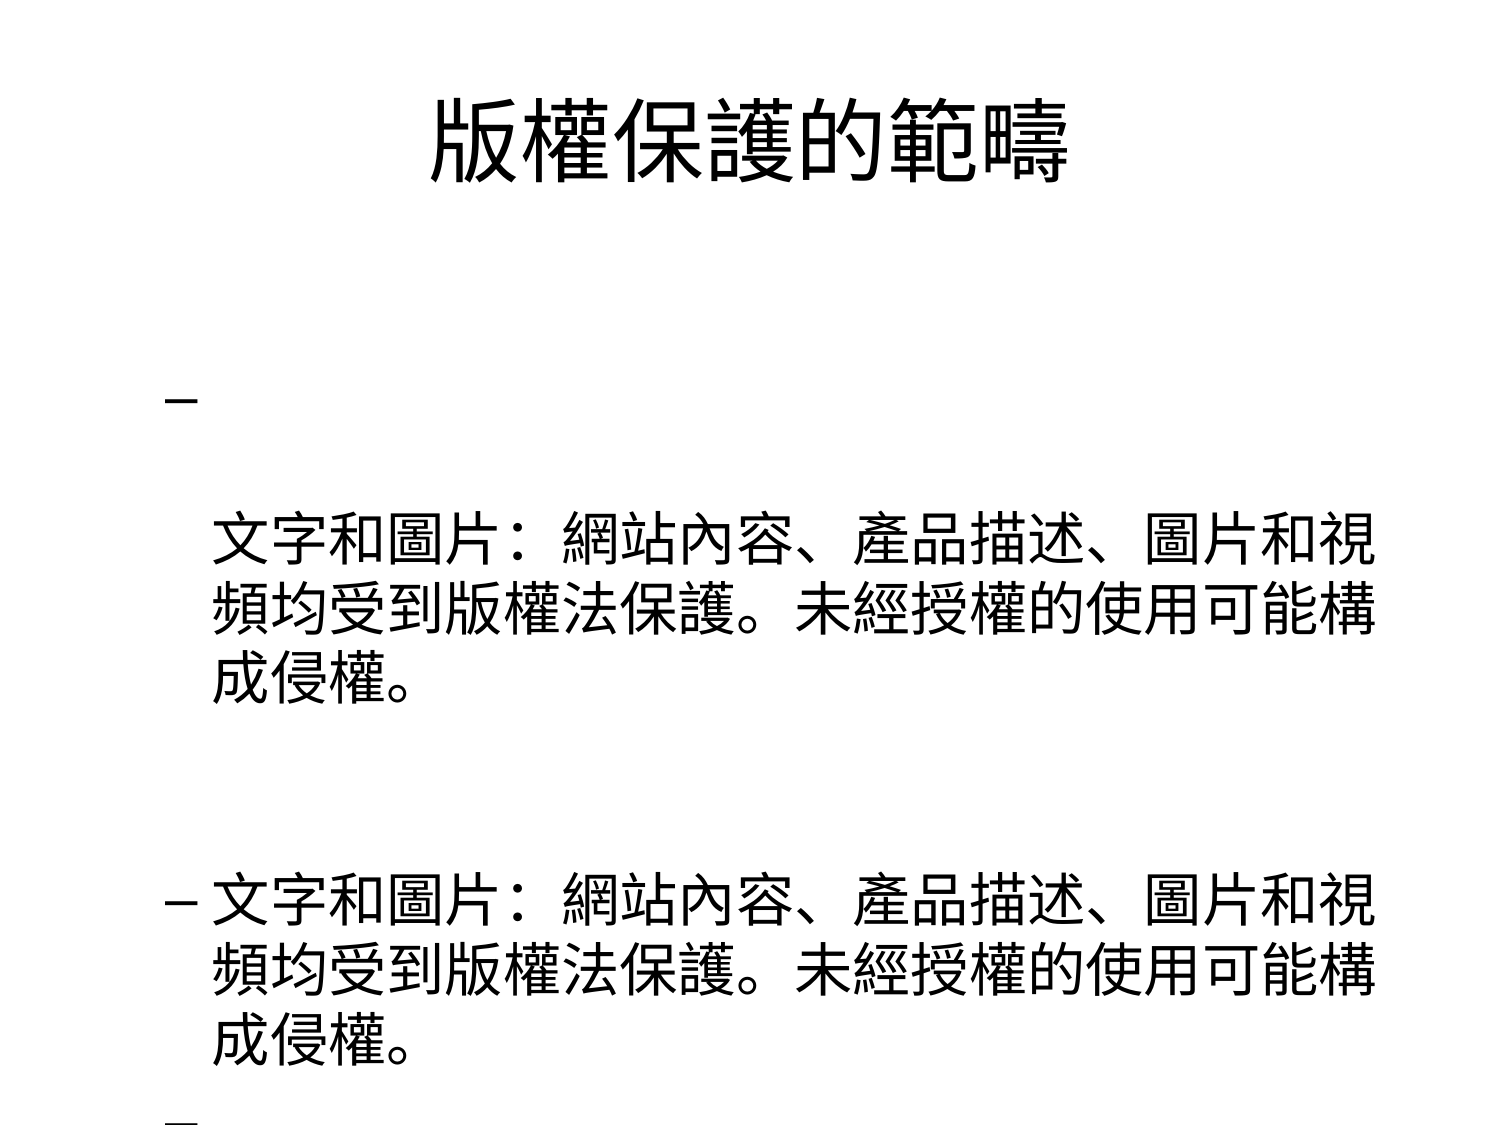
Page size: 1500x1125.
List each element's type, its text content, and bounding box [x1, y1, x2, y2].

list 文字和圖片：網站內容、產品描述、圖片和視頻均受到版權法保護。未經授權的使用可能構成侵權。 文字和圖片：網站內容、產品描述、圖片和視頻均受到版權法保護。未經授權的使用可能構成侵權。 軟件和代碼：電子商務網站所使用的軟件和代碼也屬於版權保護的範疇。抄襲或未經許可的使用可能導致法律糾紛。 軟件和代碼：電子商務網站所使用的軟件和代碼也屬於版權保護的範疇。抄襲或未經許可的使用可能導致法律糾紛。 商標和專利：企業的商標和專利在電子商務中具有重要作用，保護品牌形象和技術創新免受侵害。 商標和專利：企業的商標和專利在電子商務中具有重要作用，保護品牌形象和技術創新免受侵害。 [75, 262, 1425, 1005]
title 版權保護的範疇 [75, 45, 1425, 233]
